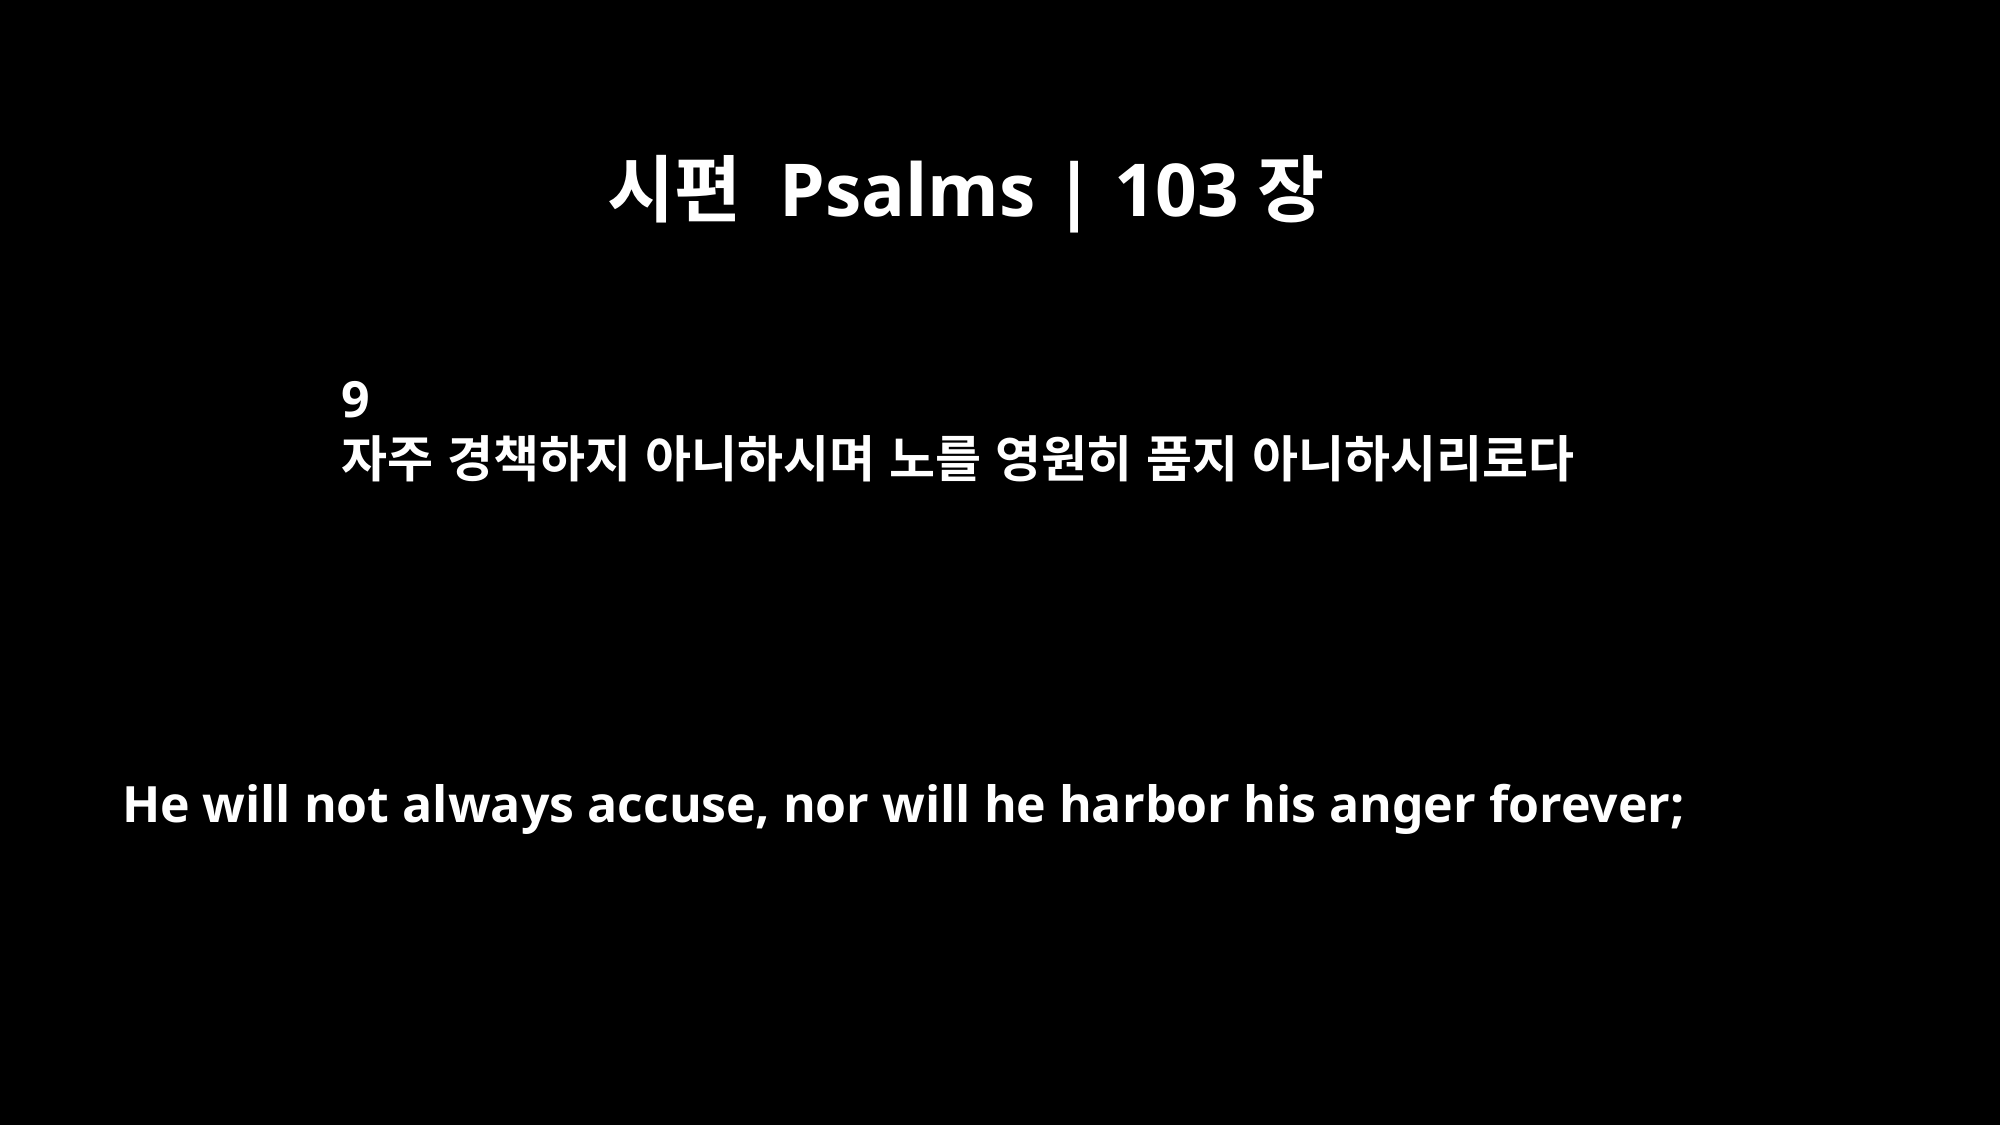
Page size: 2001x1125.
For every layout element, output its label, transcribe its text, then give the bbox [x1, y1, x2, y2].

text_box 시편 Psalms | 103장 [592, 136, 1340, 239]
text_box 9 자주 경책하지 아니하시며 노를 영원히 품지 아니하시리로다 [326, 359, 1591, 495]
text_box He will not always accuse, nor will he harbor his anger forever; [107, 764, 1701, 840]
